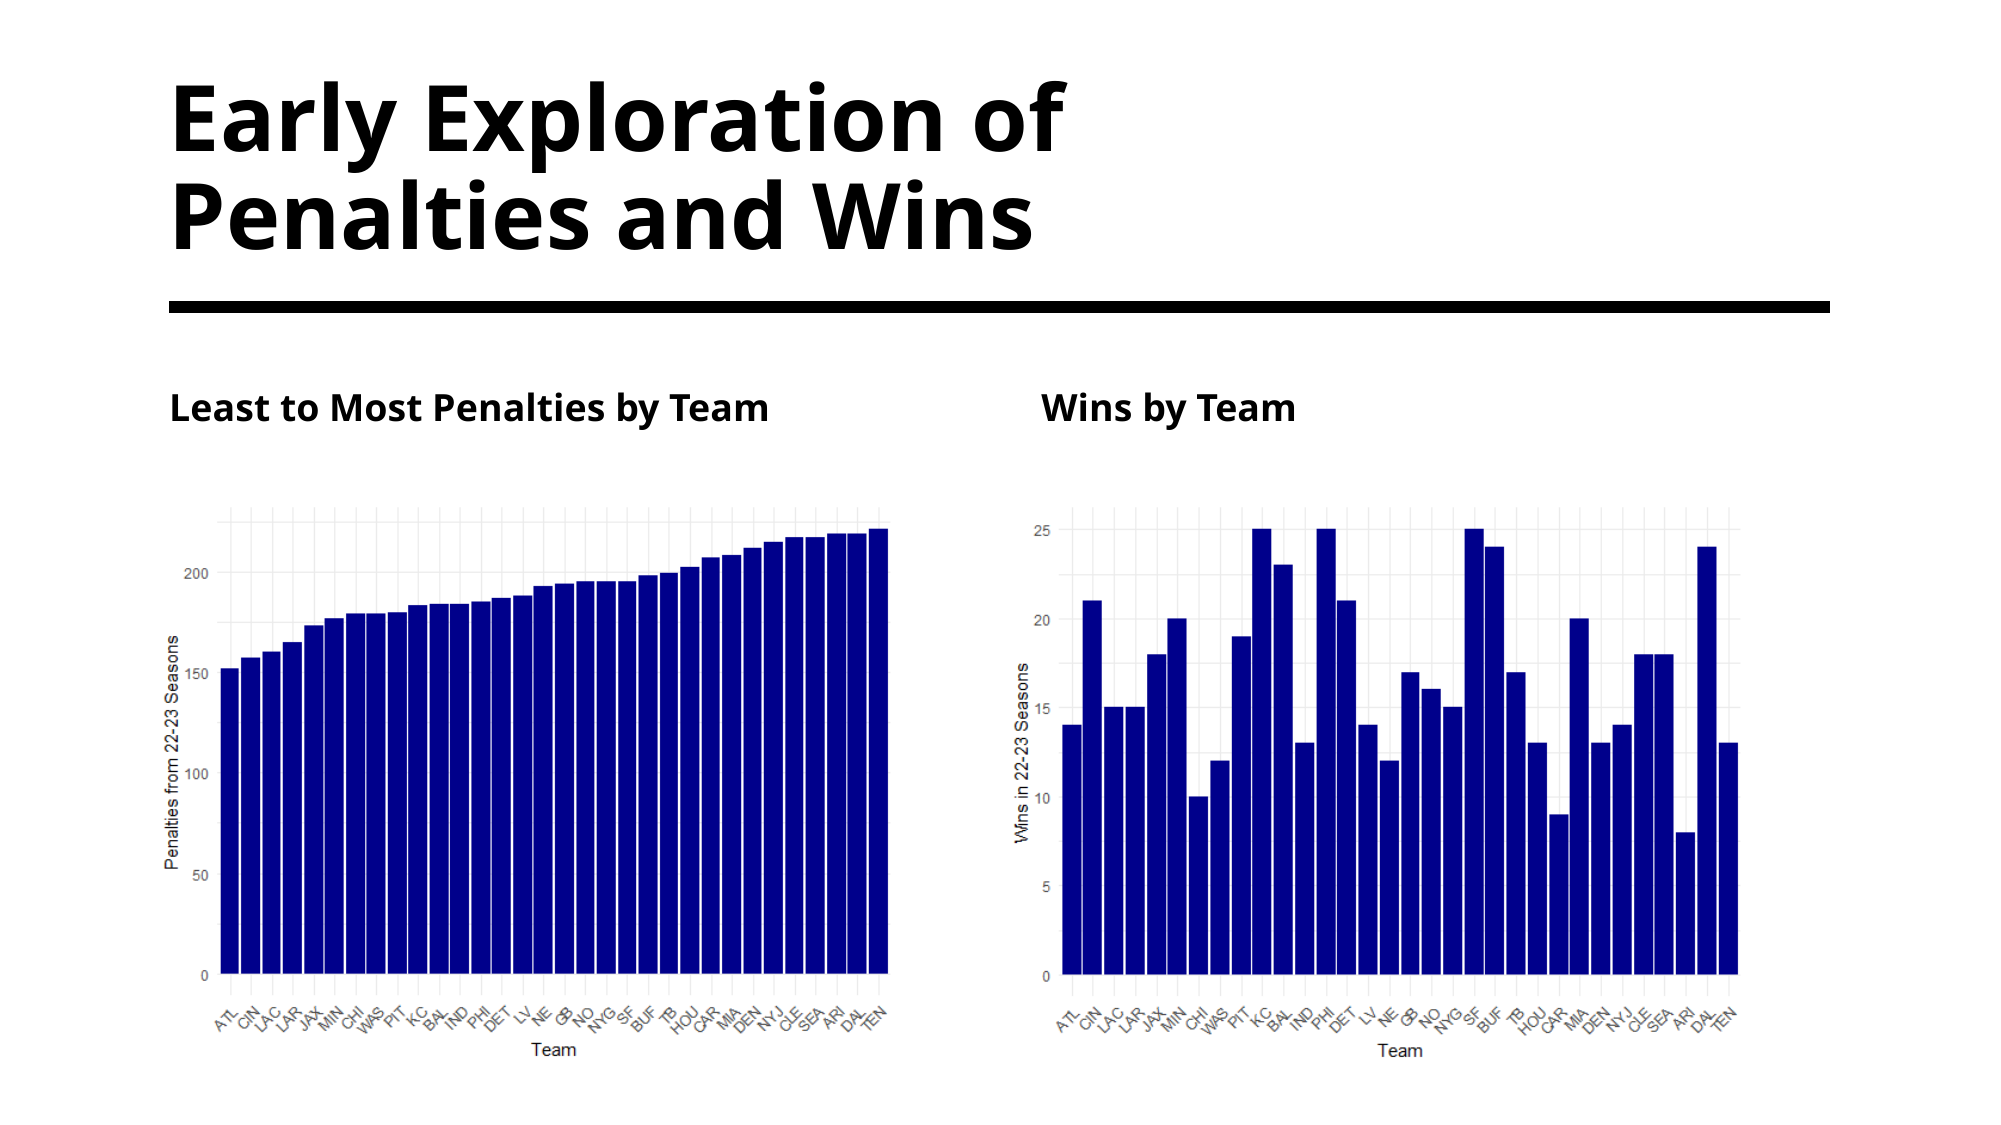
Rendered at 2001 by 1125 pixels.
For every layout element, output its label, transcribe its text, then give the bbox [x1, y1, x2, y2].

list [154, 499, 900, 1069]
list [1004, 499, 1750, 1069]
list Least to Most Penalties by Team [154, 381, 969, 488]
list Wins by Team [1026, 381, 1826, 488]
title Early Exploration of Penalties and Wins [168, 163, 1450, 270]
